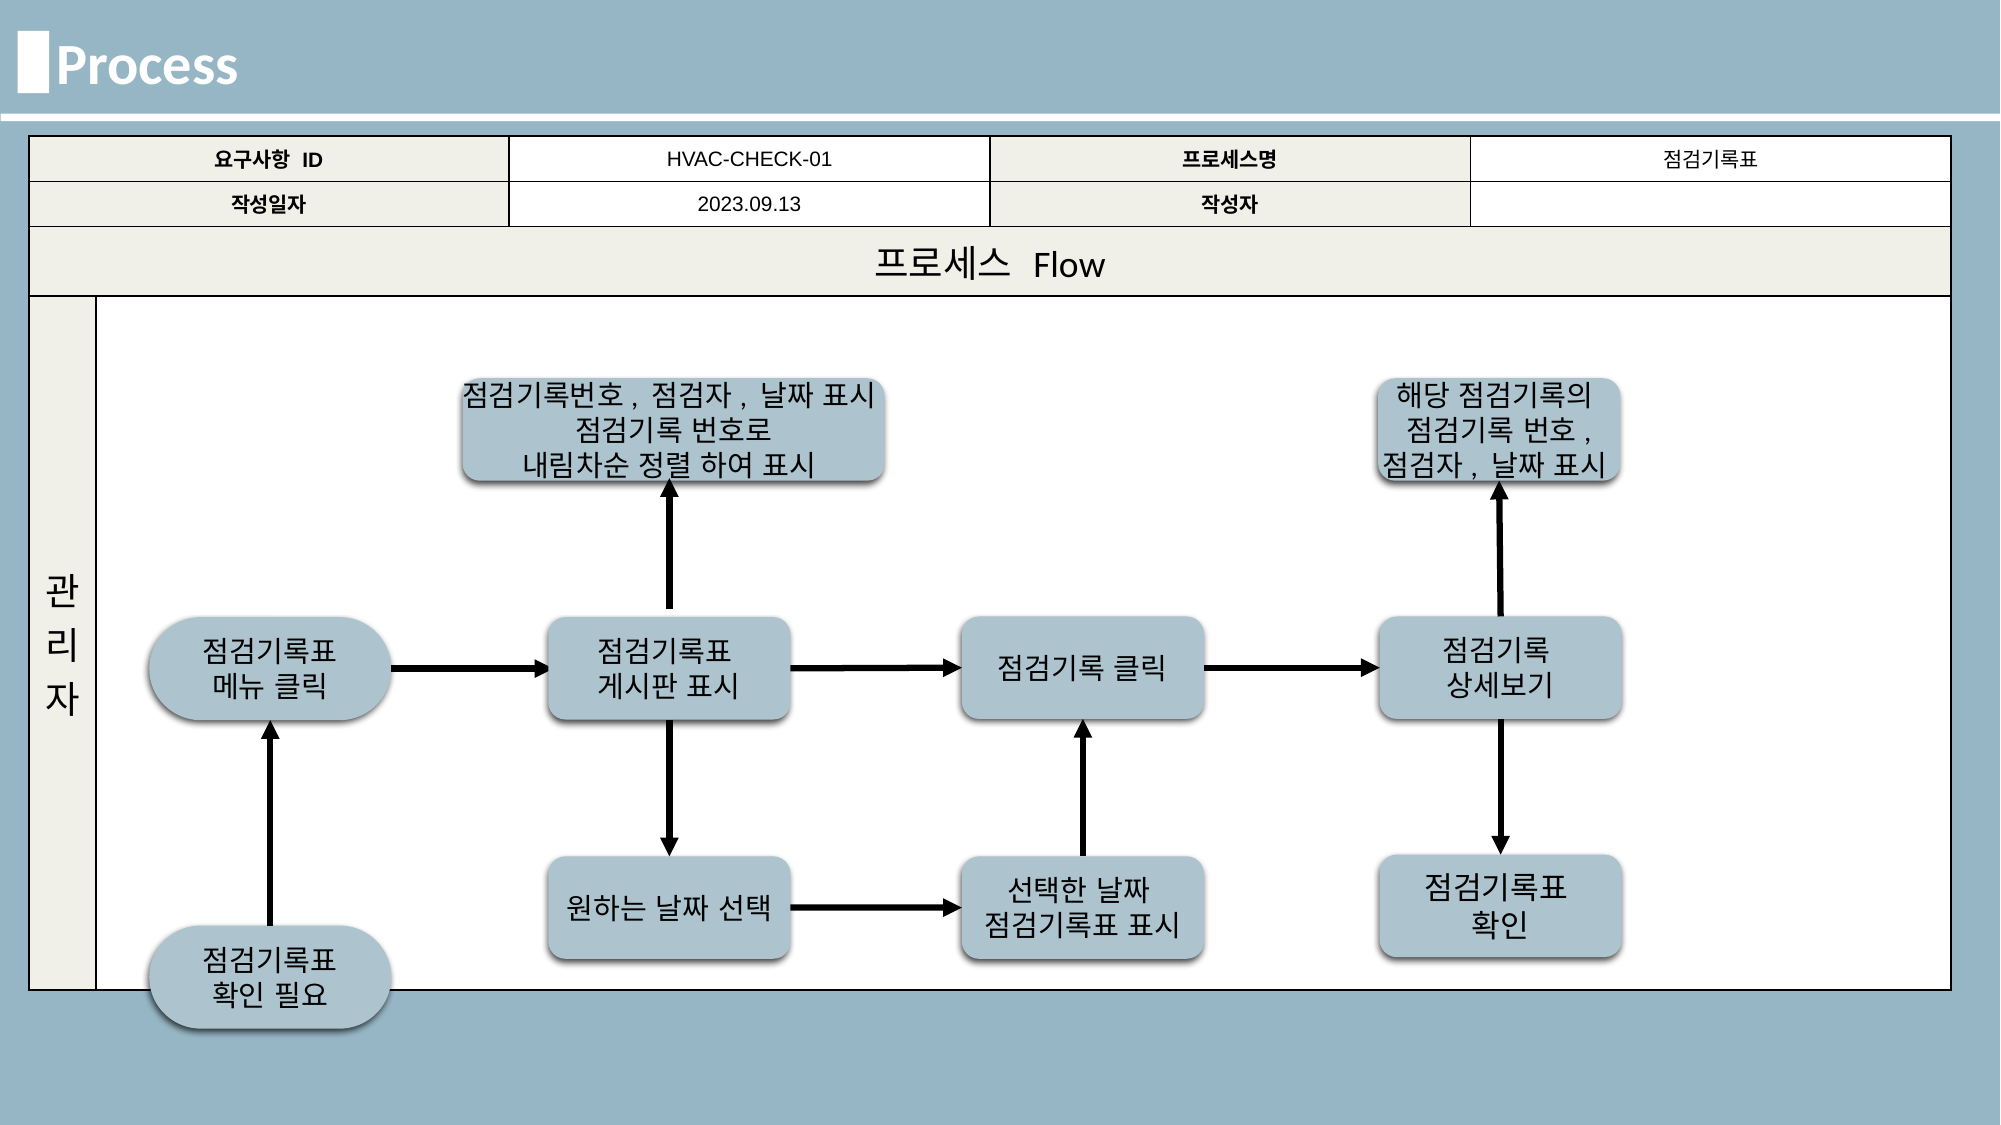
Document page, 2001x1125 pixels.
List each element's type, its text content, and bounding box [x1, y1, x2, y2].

table_cell 작성일자 [30, 182, 508, 226]
table_header 요구사항 ID [30, 137, 508, 181]
text_box 해당 점검기록의 점검기록 번호, 점검자, 날짜 표시 [1377, 377, 1622, 405]
table_header HVAC-CHECK-01 [510, 137, 989, 181]
text_box 해당 점검기록의 점검기록 번호, 점검자, 날짜 표시 [1377, 411, 1622, 482]
text_box [0, 112, 2000, 123]
table_header 점검기록표 [1471, 137, 1950, 181]
text_box Process [41, 19, 1837, 104]
table_cell 관리자 [30, 297, 95, 989]
text_box 점검기록표 게시판 표시 [712, 616, 792, 721]
text_box 점검기록표 메뉴 클릭 [148, 616, 393, 722]
text_box 점검기록표 확인 [1378, 853, 1623, 959]
text_box 점검기록 상세보기 [1378, 615, 1623, 720]
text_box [1498, 480, 1502, 617]
text_box 점검기록 클릭 [960, 615, 1205, 720]
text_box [500, 565, 707, 750]
text_box 점검기록표 확인 필요 [148, 924, 393, 1030]
text_box 선택한 날짜 점검기록표 표시 [960, 855, 1205, 960]
table_cell [97, 297, 1950, 989]
table_cell 2023.09.13 [510, 182, 989, 226]
table_cell 작성자 [991, 182, 1470, 226]
table_cell [1471, 182, 1950, 226]
table_cell 프로세스 Flow [30, 227, 1950, 295]
text_box 점검기록번호, 점검자, 날짜 표시 점검기록 번호로 내림차순 정렬 하여 표시 [461, 377, 886, 482]
table_header 프로세스명 [991, 137, 1470, 181]
text_box [16, 29, 51, 95]
text_box 원하는 날짜 선택 [547, 855, 792, 960]
